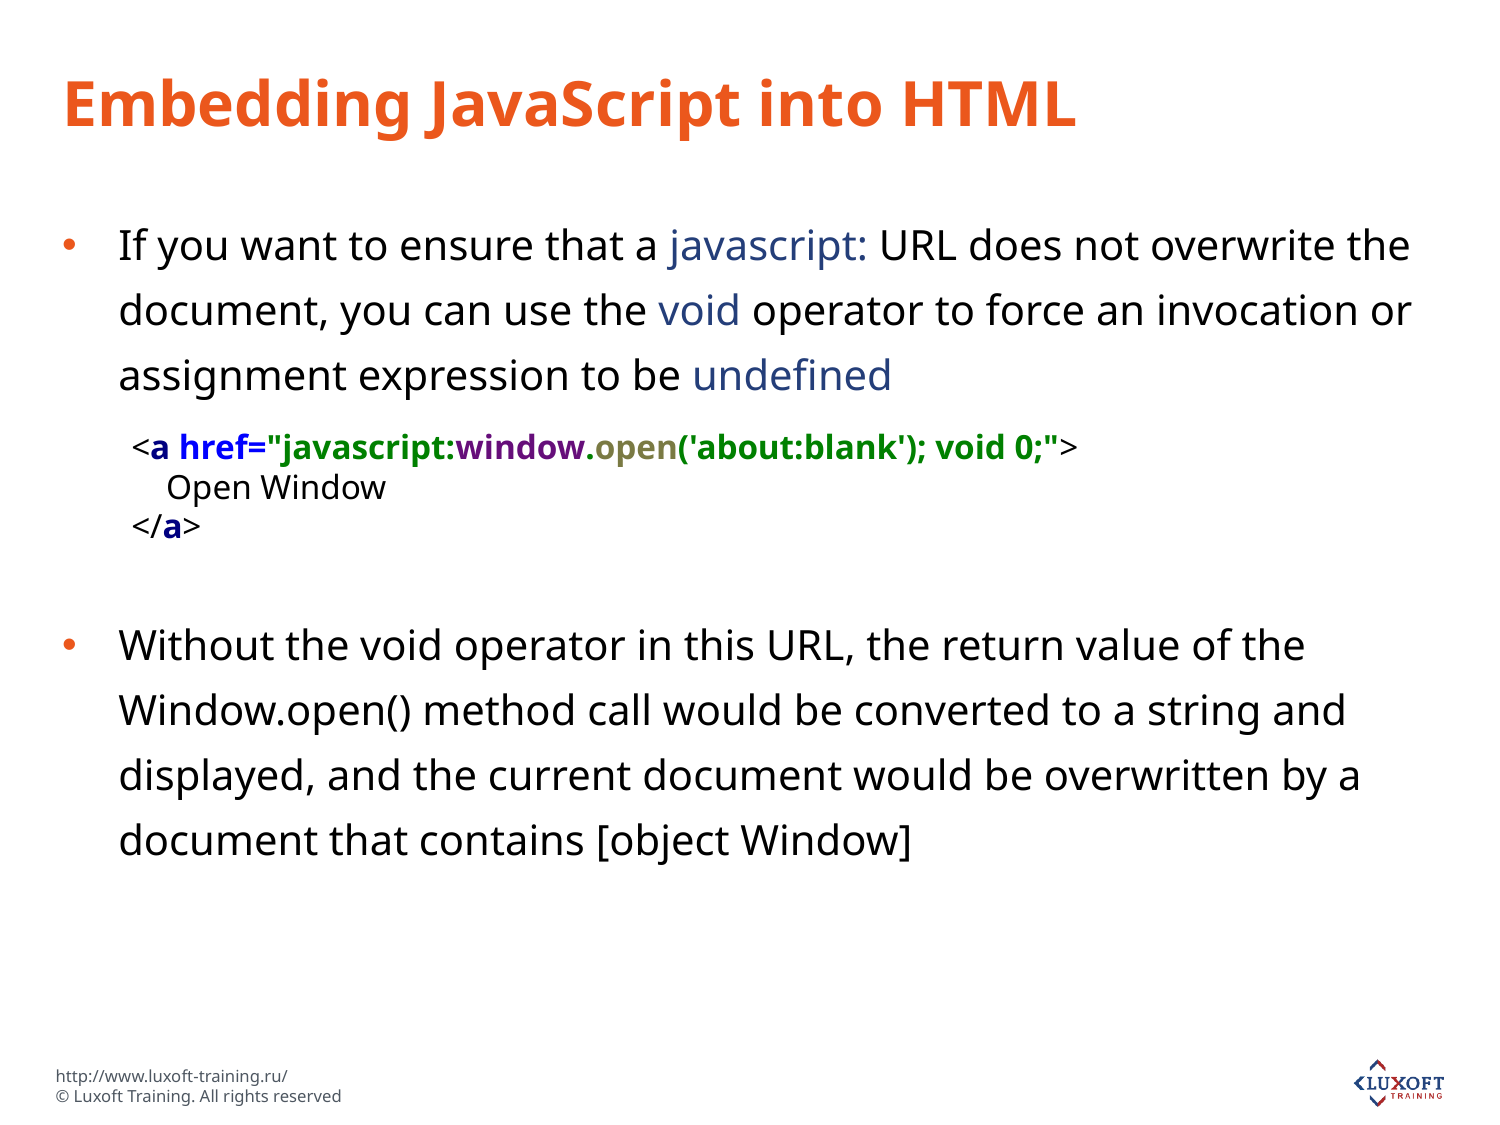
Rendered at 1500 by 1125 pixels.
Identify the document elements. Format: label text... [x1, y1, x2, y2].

text_box <a href="javascript:window.open('about:blank'); void 0;"> Open Window </a> [116, 418, 1320, 553]
list If you want to ensure that a javascript: URL does not overwrite the document, you can use the void operator to force an invocation or assignment expression to be undefined Without the void operator in this URL, the return value of the Window.open() method call would be converted to a string and displayed, and the current document would be overwritten by a document that contains [object Window] [47, 196, 1457, 1018]
title Embedding JavaScript into HTML [47, 59, 1457, 143]
picture [1339, 1059, 1458, 1107]
